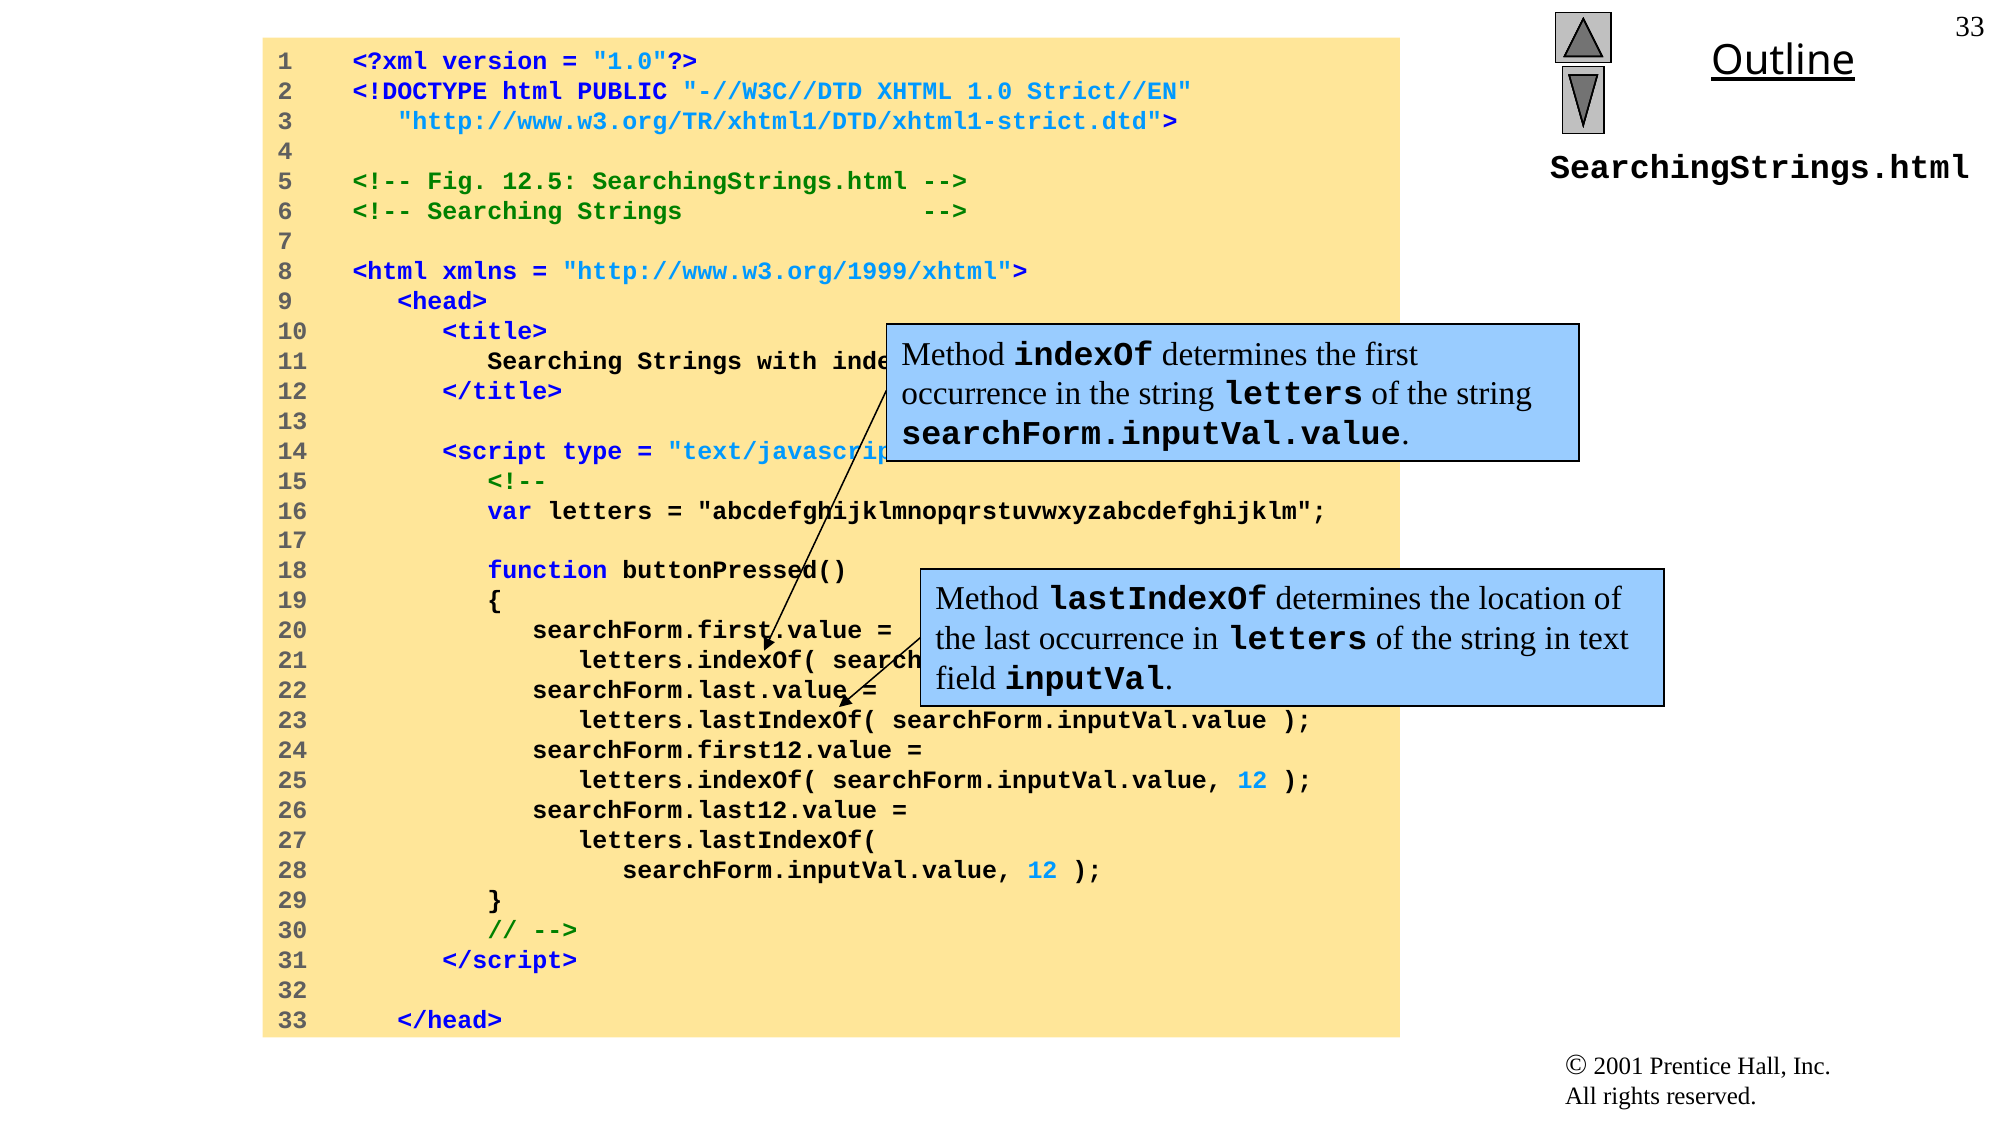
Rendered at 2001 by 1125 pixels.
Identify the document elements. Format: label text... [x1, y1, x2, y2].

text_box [838, 568, 1665, 708]
title SearchingStrings.html [1550, 137, 2000, 1038]
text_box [763, 323, 1580, 651]
subtitle 1 <?xml version = "1.0"?> 2 <!DOCTYPE html PUBLIC "-//W3C//DTD XHTML 1.0 Strict//EN" 3 "http://www.w3.org/TR/xhtml1/DTD/xhtml1-strict.dtd"> 4 5 <!-- Fig. 12.5: SearchingStrings.html --> 6 <!-- Searching Strings --> 7 8 <html xmlns = "http://www.w3.org/1999/xhtml"> 9 <head> 10 <title> 11 Searching Strings with indexOf and lastIndexOf 12 </title> 13 14 <script type = "text/javascript"> 15 <!-- 16 var letters = "abcdefghijklmnopqrstuvwxyzabcdefghijklm"; 17 18 function buttonPressed() 19 { 20 searchForm.first.value = 21 letters.indexOf( searchForm.inputVal.value ); 22 searchForm.last.value = 23 letters.lastIndexOf( searchForm.inputVal.value ); 24 searchForm.first12.value = 25 letters.indexOf( searchForm.inputVal.value, 12 ); 26 searchForm.last12.value = 27 letters.lastIndexOf( 28 searchForm.inputVal.value, 12 ); 29 } 30 // --> 31 </script> 32 33 </head> [262, 37, 1400, 1038]
slide_number ‹#› [1899, 0, 2000, 75]
